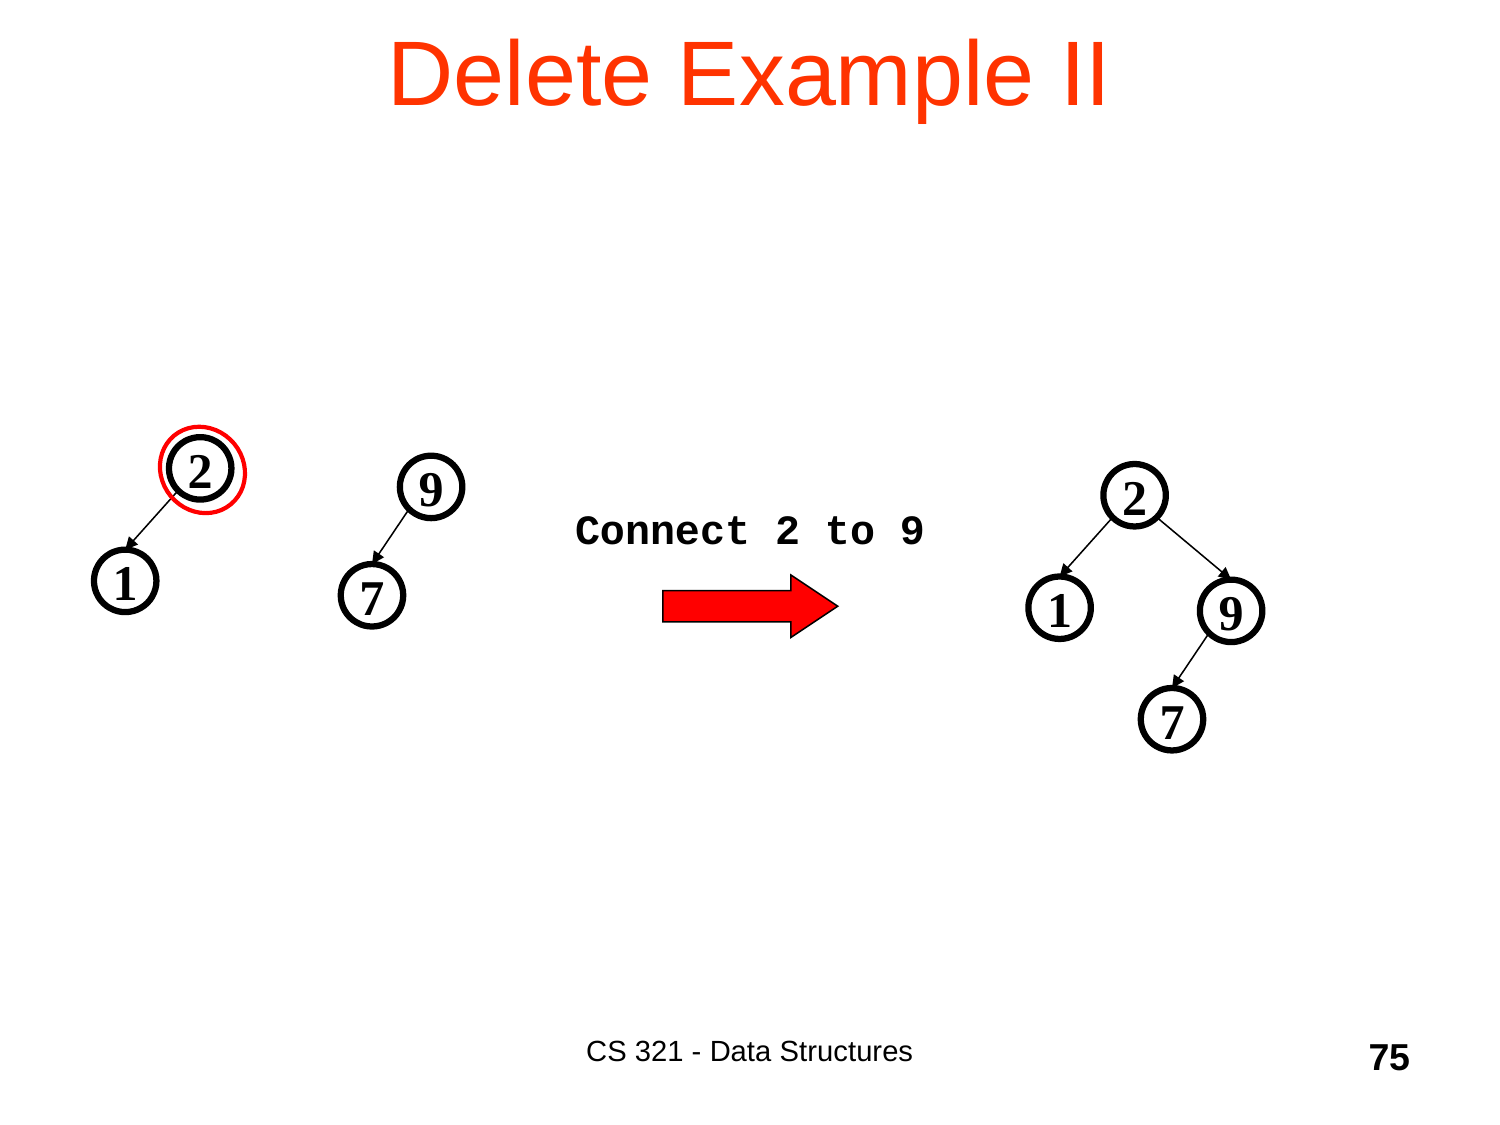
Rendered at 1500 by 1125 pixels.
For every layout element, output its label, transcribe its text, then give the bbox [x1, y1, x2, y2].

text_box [1156, 517, 1232, 580]
footer CS 321 - Data Structures [462, 1024, 1038, 1101]
text_box [174, 426, 225, 435]
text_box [1028, 463, 1263, 751]
slide_number 75 [1112, 1024, 1426, 1101]
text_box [93, 436, 463, 627]
text_box Connect 2 to 9 [546, 495, 954, 561]
text_box [662, 574, 838, 638]
title Delete Example II [112, 0, 1388, 163]
